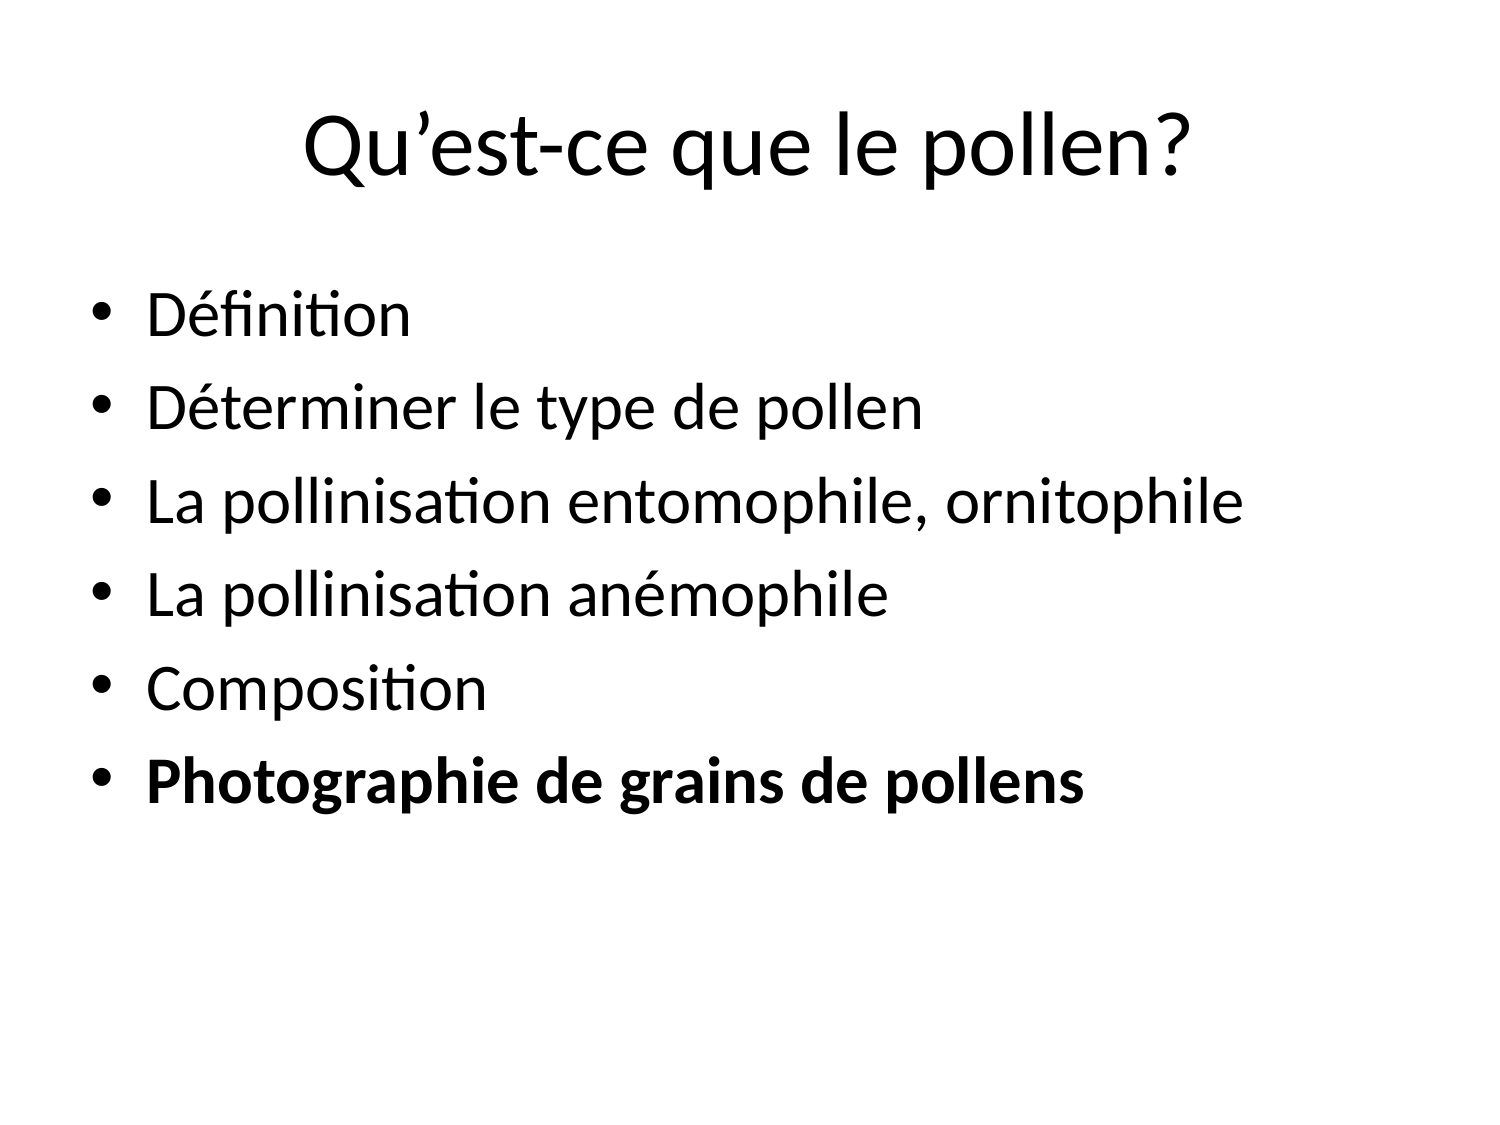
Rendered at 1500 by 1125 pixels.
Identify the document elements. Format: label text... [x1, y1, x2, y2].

list Définition Déterminer le type de pollen La pollinisation entomophile, ornitophile La pollinisation anémophile Composition Photographie de grains de pollens [75, 262, 1425, 1005]
title Qu’est-ce que le pollen? [75, 45, 1425, 233]
